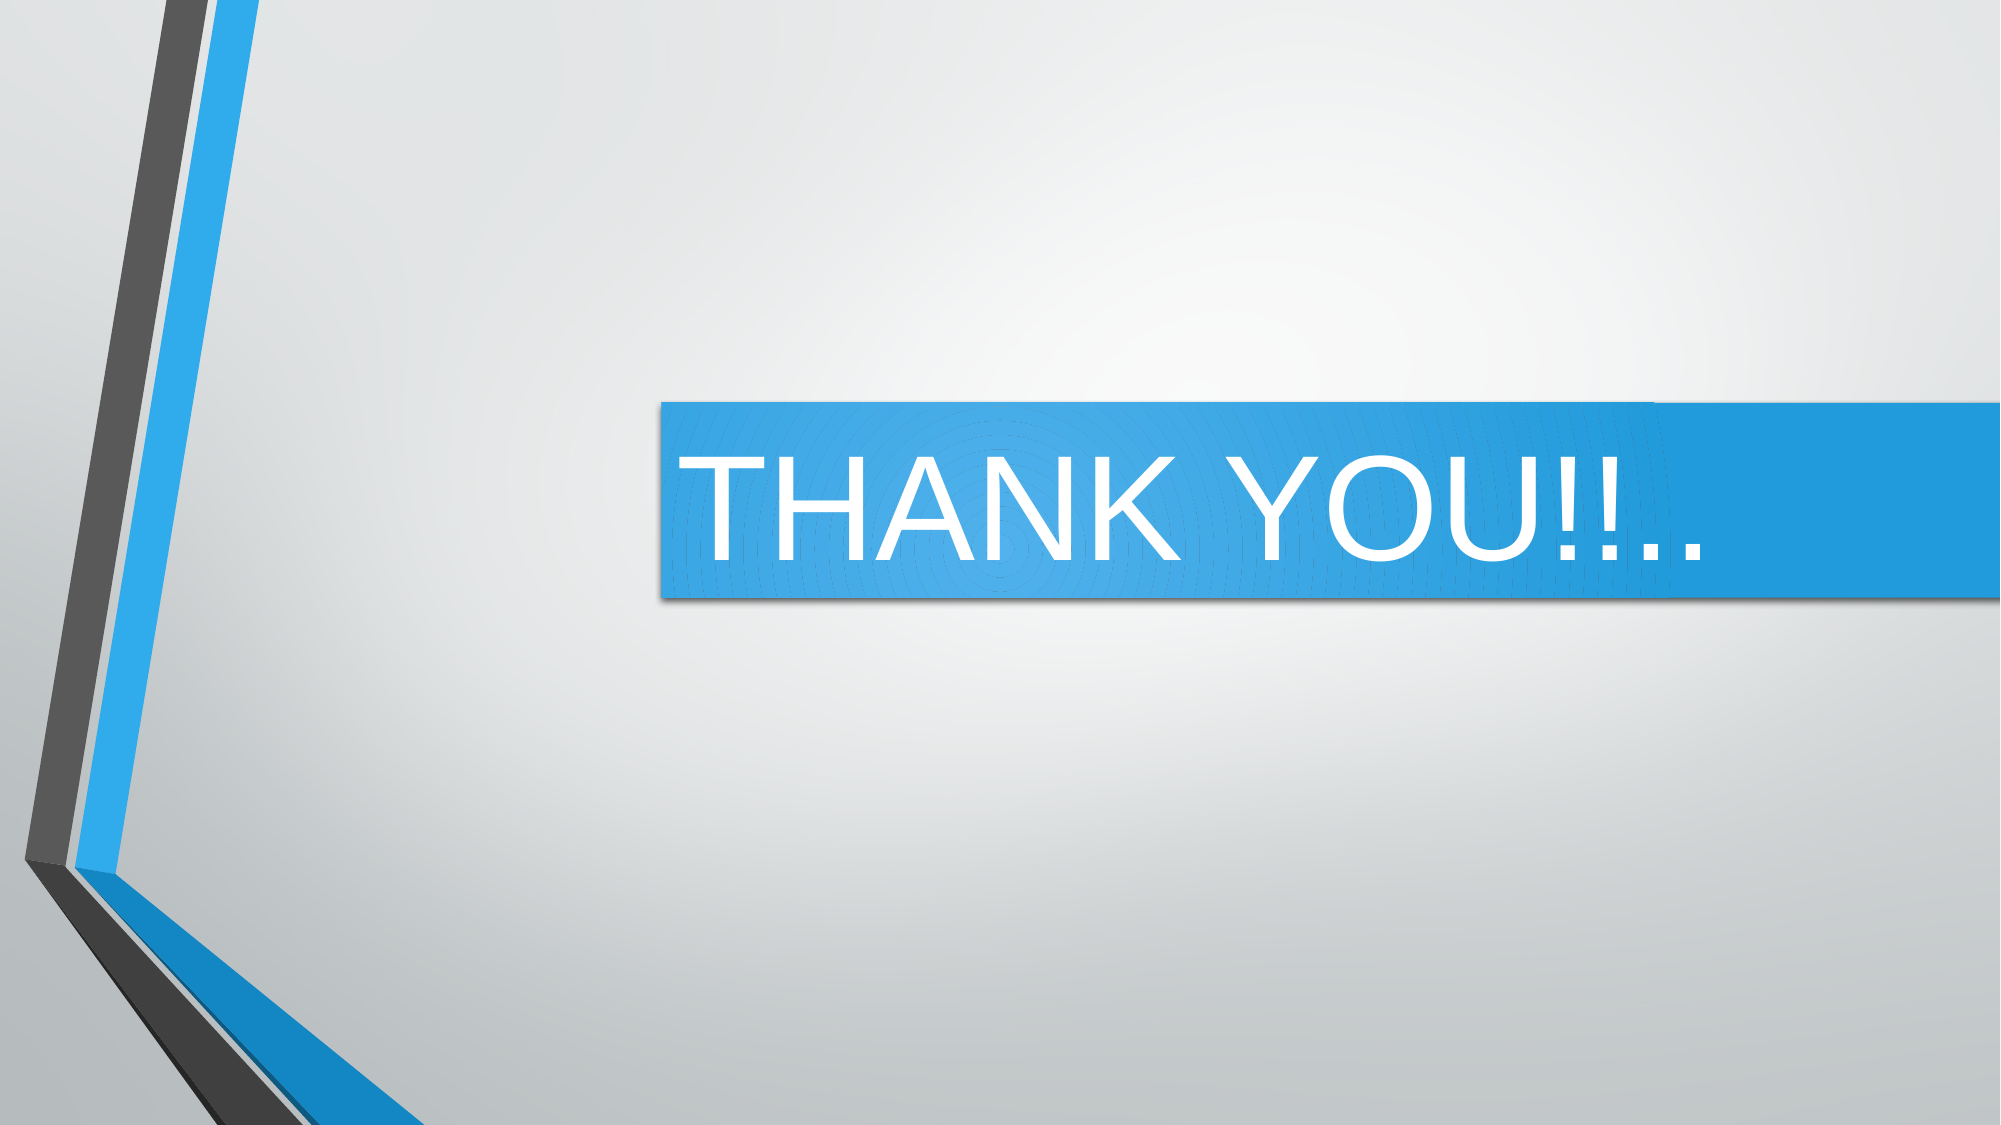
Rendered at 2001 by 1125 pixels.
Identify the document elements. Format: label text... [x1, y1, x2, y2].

text_box THANK YOU!!.. [661, 402, 2000, 598]
